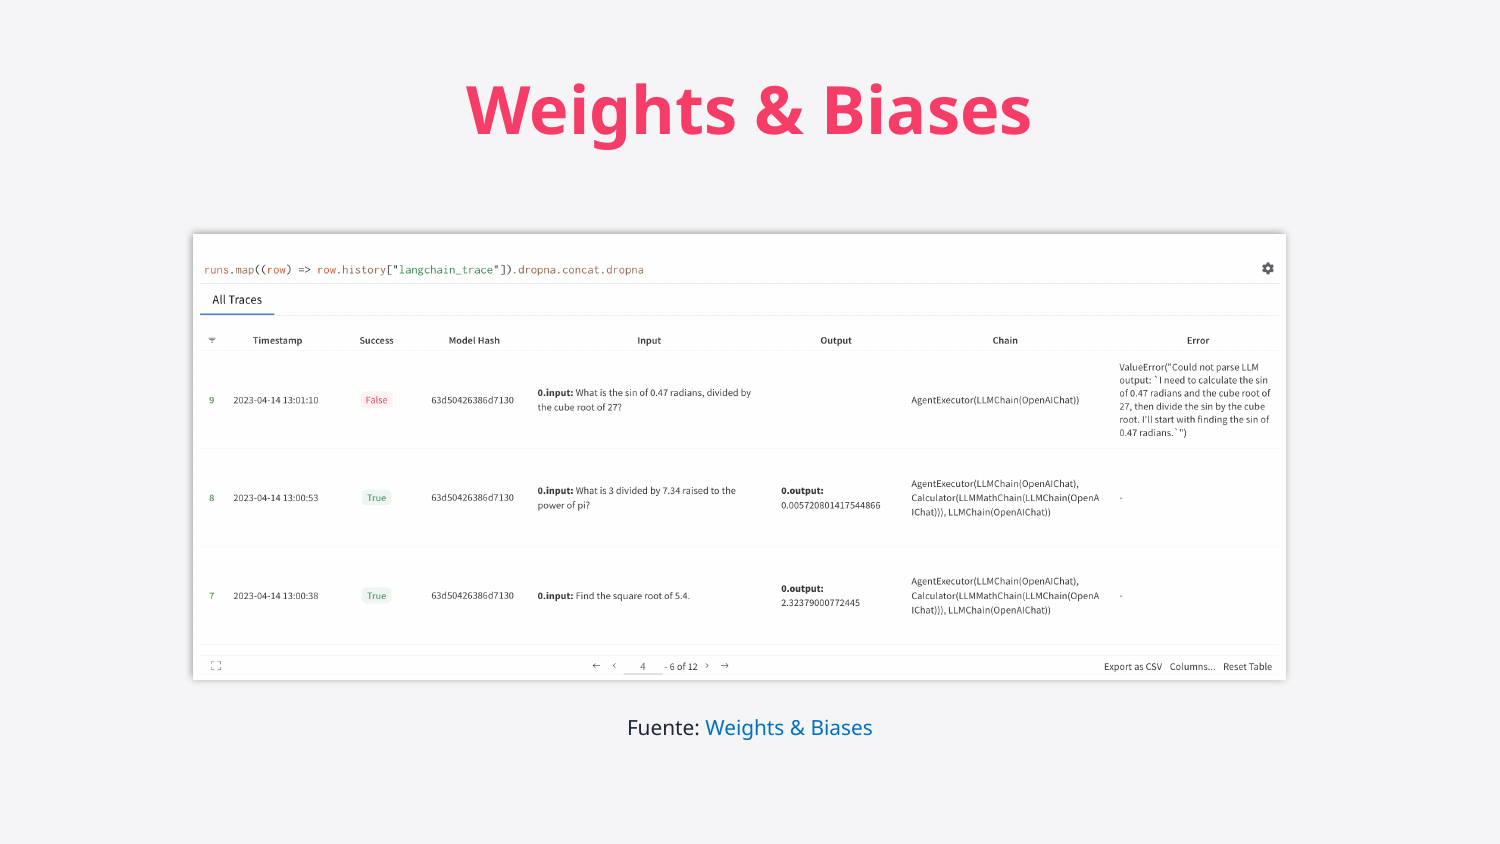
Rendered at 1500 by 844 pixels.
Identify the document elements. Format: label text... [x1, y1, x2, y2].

text_box Fuente: Weights & Biases [259, 695, 1241, 757]
picture [0, 0, 1500, 844]
text_box Weights & Biases [203, 53, 1297, 189]
